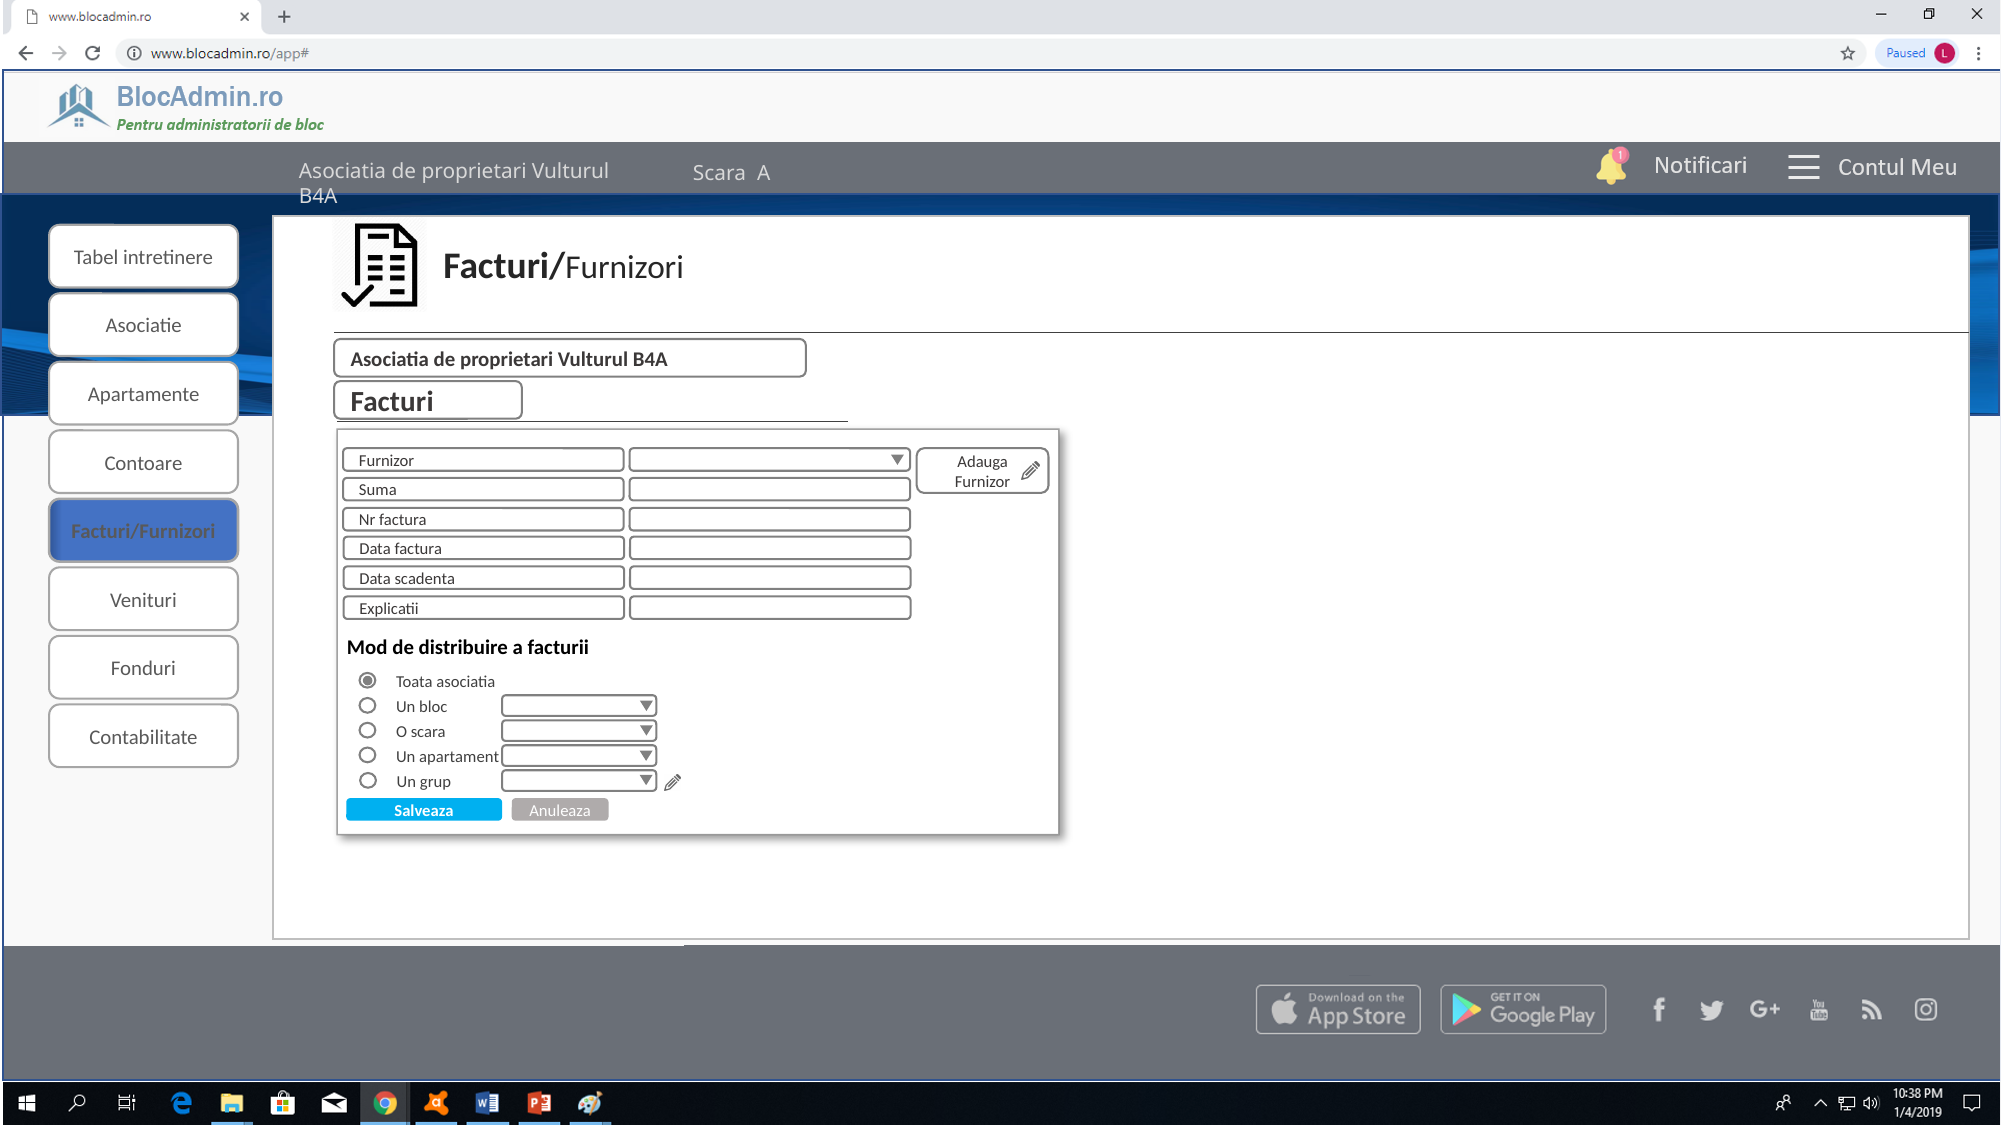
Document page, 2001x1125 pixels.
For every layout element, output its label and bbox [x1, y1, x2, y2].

text_box [48, 703, 240, 769]
text_box [48, 223, 240, 289]
text_box [48, 497, 240, 563]
text_box [678, 151, 788, 192]
picture [0, 0, 2001, 1125]
text_box [48, 360, 240, 426]
text_box [48, 292, 240, 358]
text_box [48, 429, 240, 495]
text_box [272, 150, 1970, 940]
text_box [48, 634, 240, 700]
text_box [48, 566, 240, 632]
